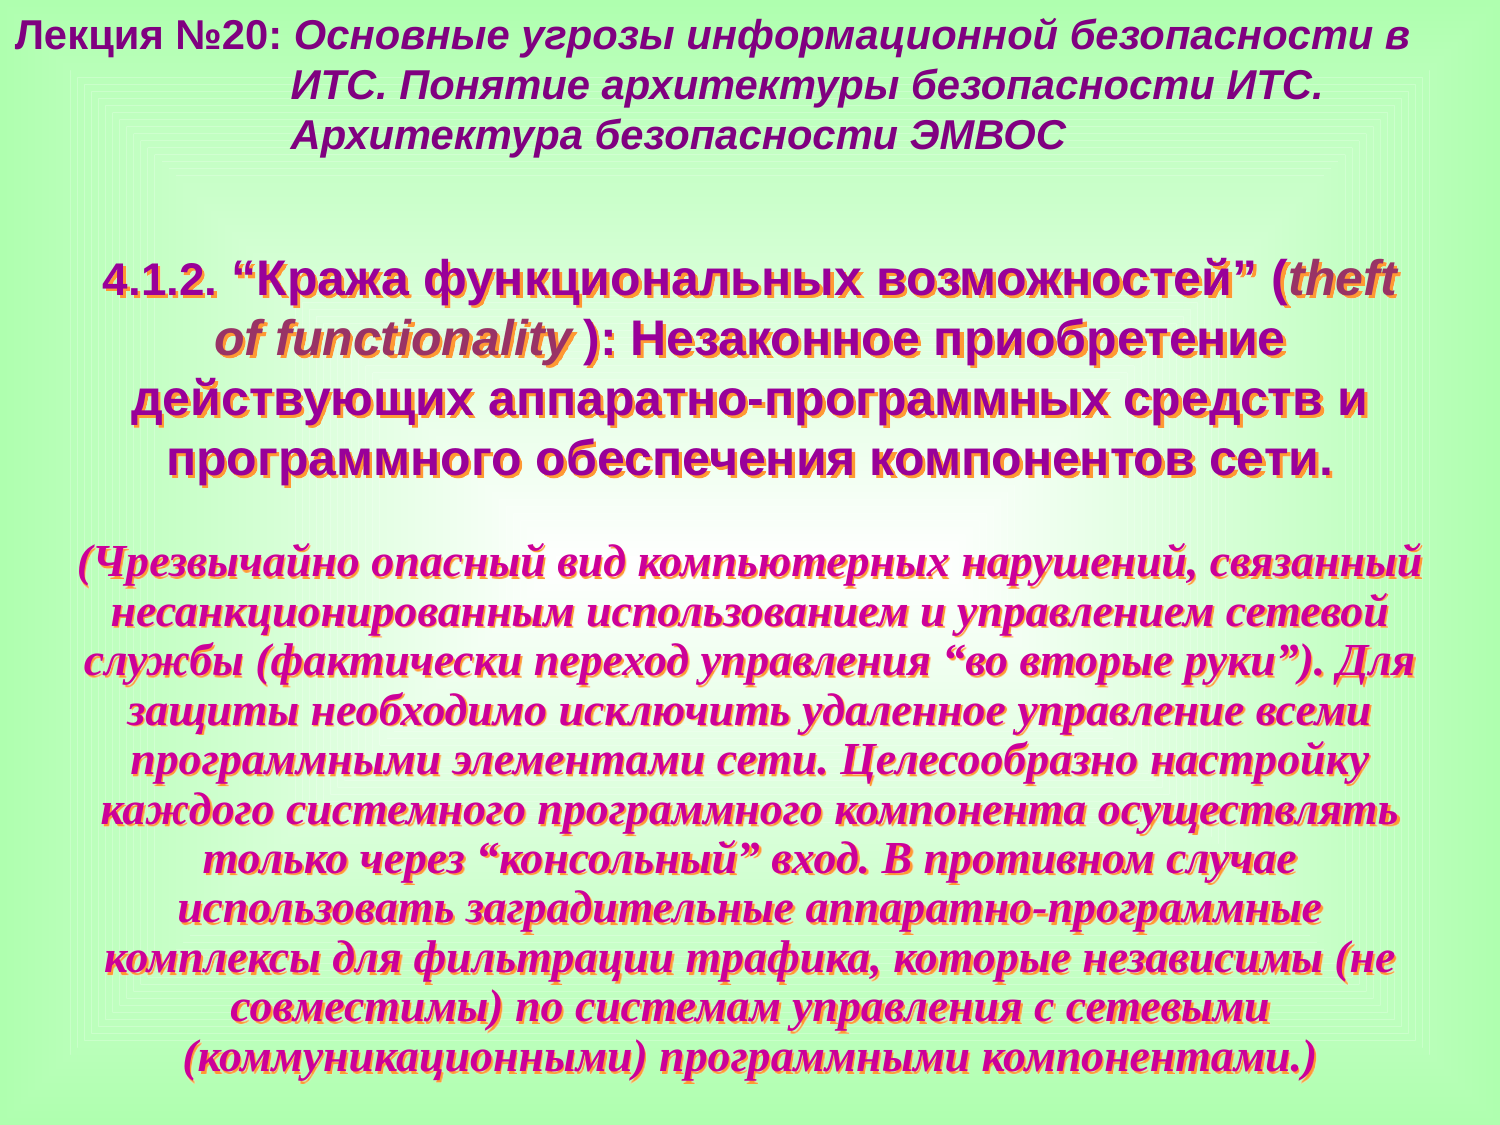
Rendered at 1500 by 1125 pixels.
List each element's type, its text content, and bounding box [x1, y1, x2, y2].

text_box (Чрезвычайно опасный вид компьютерных нарушений, связанный несанкционированным использованием и управлением сетевой службы (фактически переход управления “во вторые руки”). Для защиты необходимо исключить удаленное управление всеми программными элементами сети. Целесообразно настройку каждого системного программного компонента осуществлять только через “консольный” вход. В противном случае использовать заградительные аппаратно-программные комплексы для фильтрации трафика, которые независимы (не совместимы) по системам управления с сетевыми (коммуникационными) программными компонентами.) [70, 537, 1430, 1082]
text_box 4.1.2. “Кража функциональных возможностей” (theft of functionality ): Незаконное приобретение действующих аппаратно-программных средств и программного обеспечения компонентов сети. [72, 238, 1428, 493]
text_box Лекция №20: Основные угрозы информационной безопасности в ИТС. Понятие архитектуры безопасности ИТС. Архитектура безопасности ЭМВОС [0, 0, 1500, 165]
